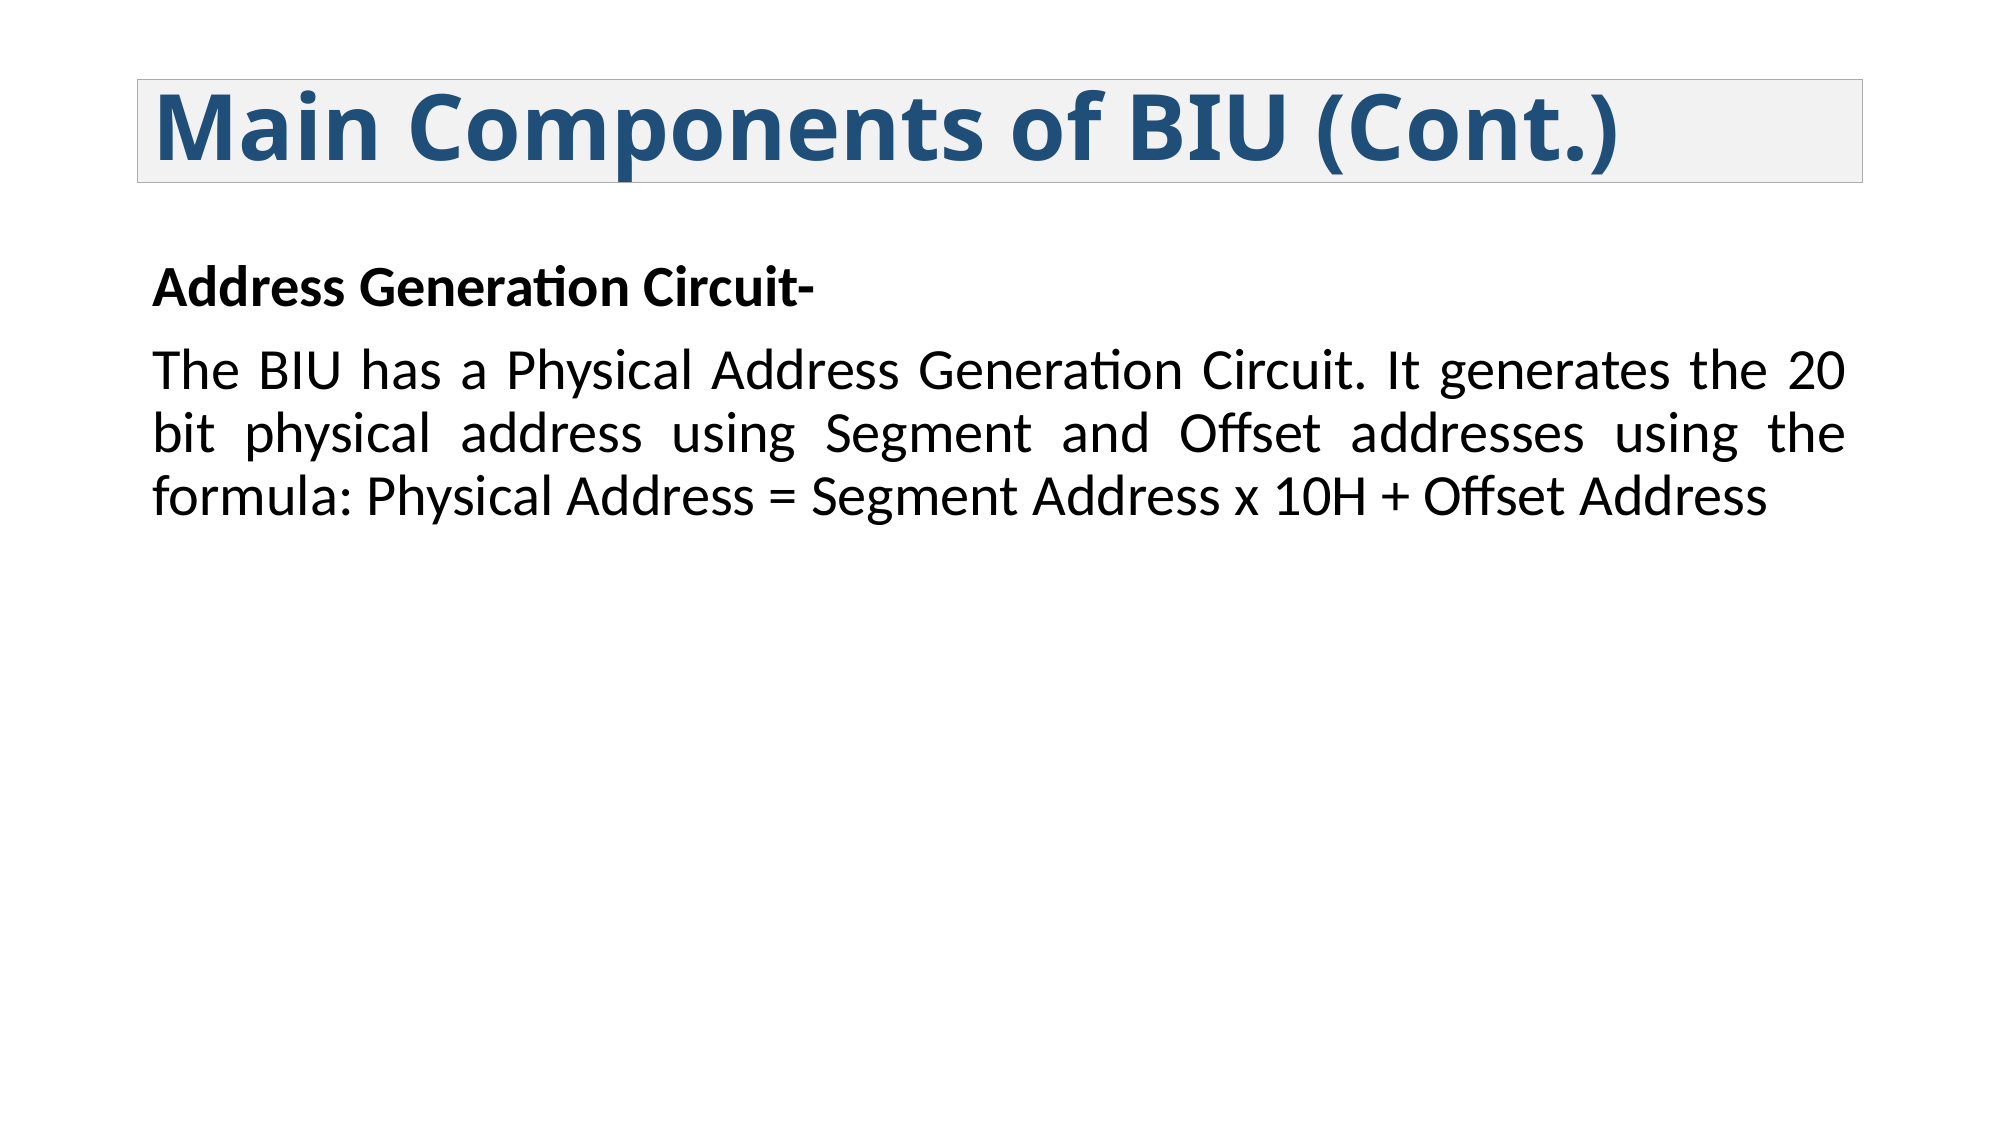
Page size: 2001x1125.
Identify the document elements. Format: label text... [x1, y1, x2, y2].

text_box Main Components of BIU (Cont.) [137, 79, 1863, 183]
list Address Generation Circuit- The BIU has a Physical Address Generation Circuit. It generates the 20 bit physical address using Segment and Offset addresses using the formula: Physical Address = Segment Address x 10H + Offset Address [137, 248, 1863, 1014]
